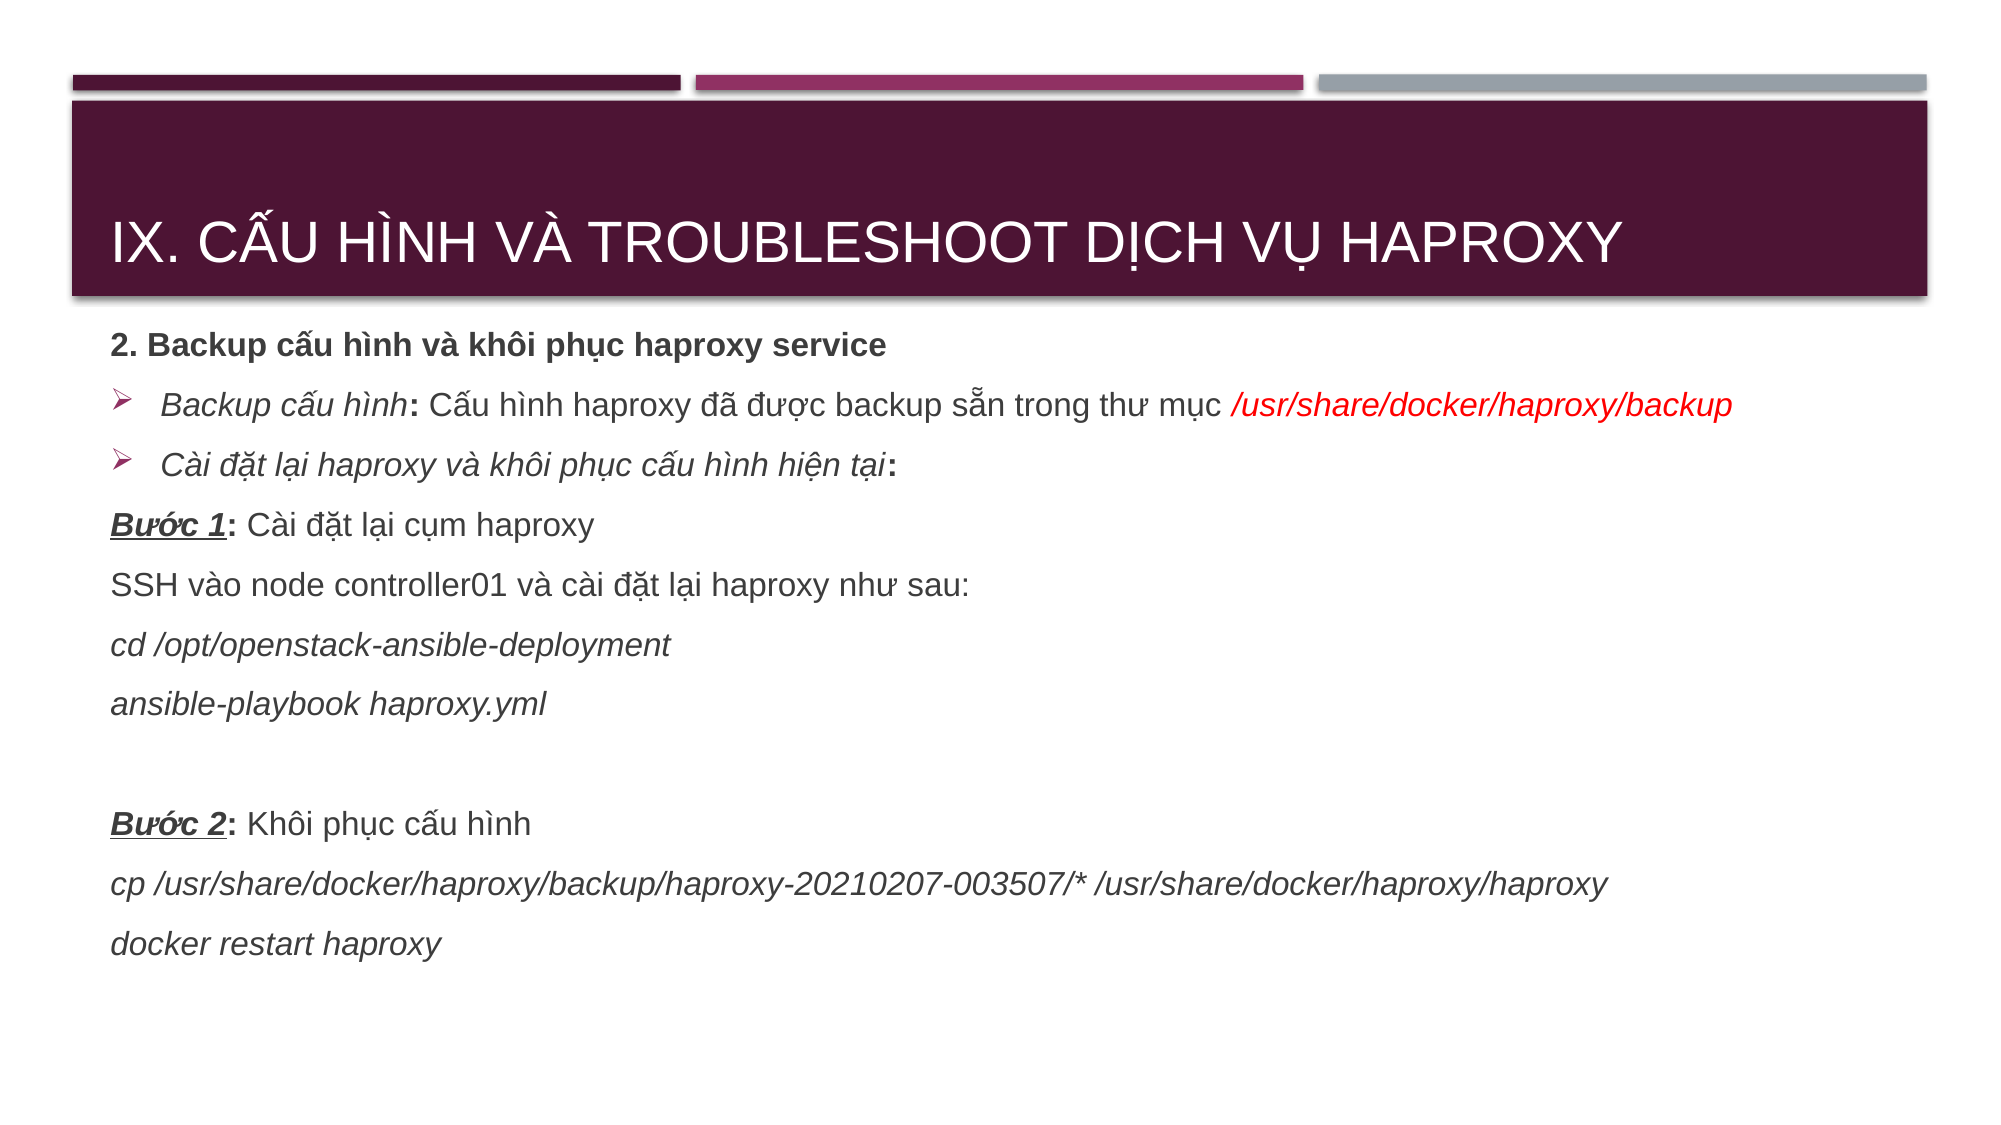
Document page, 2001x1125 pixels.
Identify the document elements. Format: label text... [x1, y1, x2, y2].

title IX. Cấu hình và troubleshoot dịch vụ Haproxy [95, 115, 1905, 282]
list 2. Backup cấu hình và khôi phục haproxy service Backup cấu hình: Cấu hình haproxy đã được backup sẵn trong thư mục /usr/share/docker/haproxy/backup Cài đặt lại haproxy và khôi phục cấu hình hiện tại: Bước 1: Cài đặt lại cụm haproxy SSH vào node controller01 và cài đặt lại haproxy như sau: cd /opt/openstack-ansible-deployment ansible-playbook haproxy.yml Bước 2: Khôi phục cấu hình cp /usr/share/docker/haproxy/backup/haproxy-20210207-003507/* /usr/share/docker/haproxy/haproxy docker restart haproxy [95, 293, 1905, 1098]
